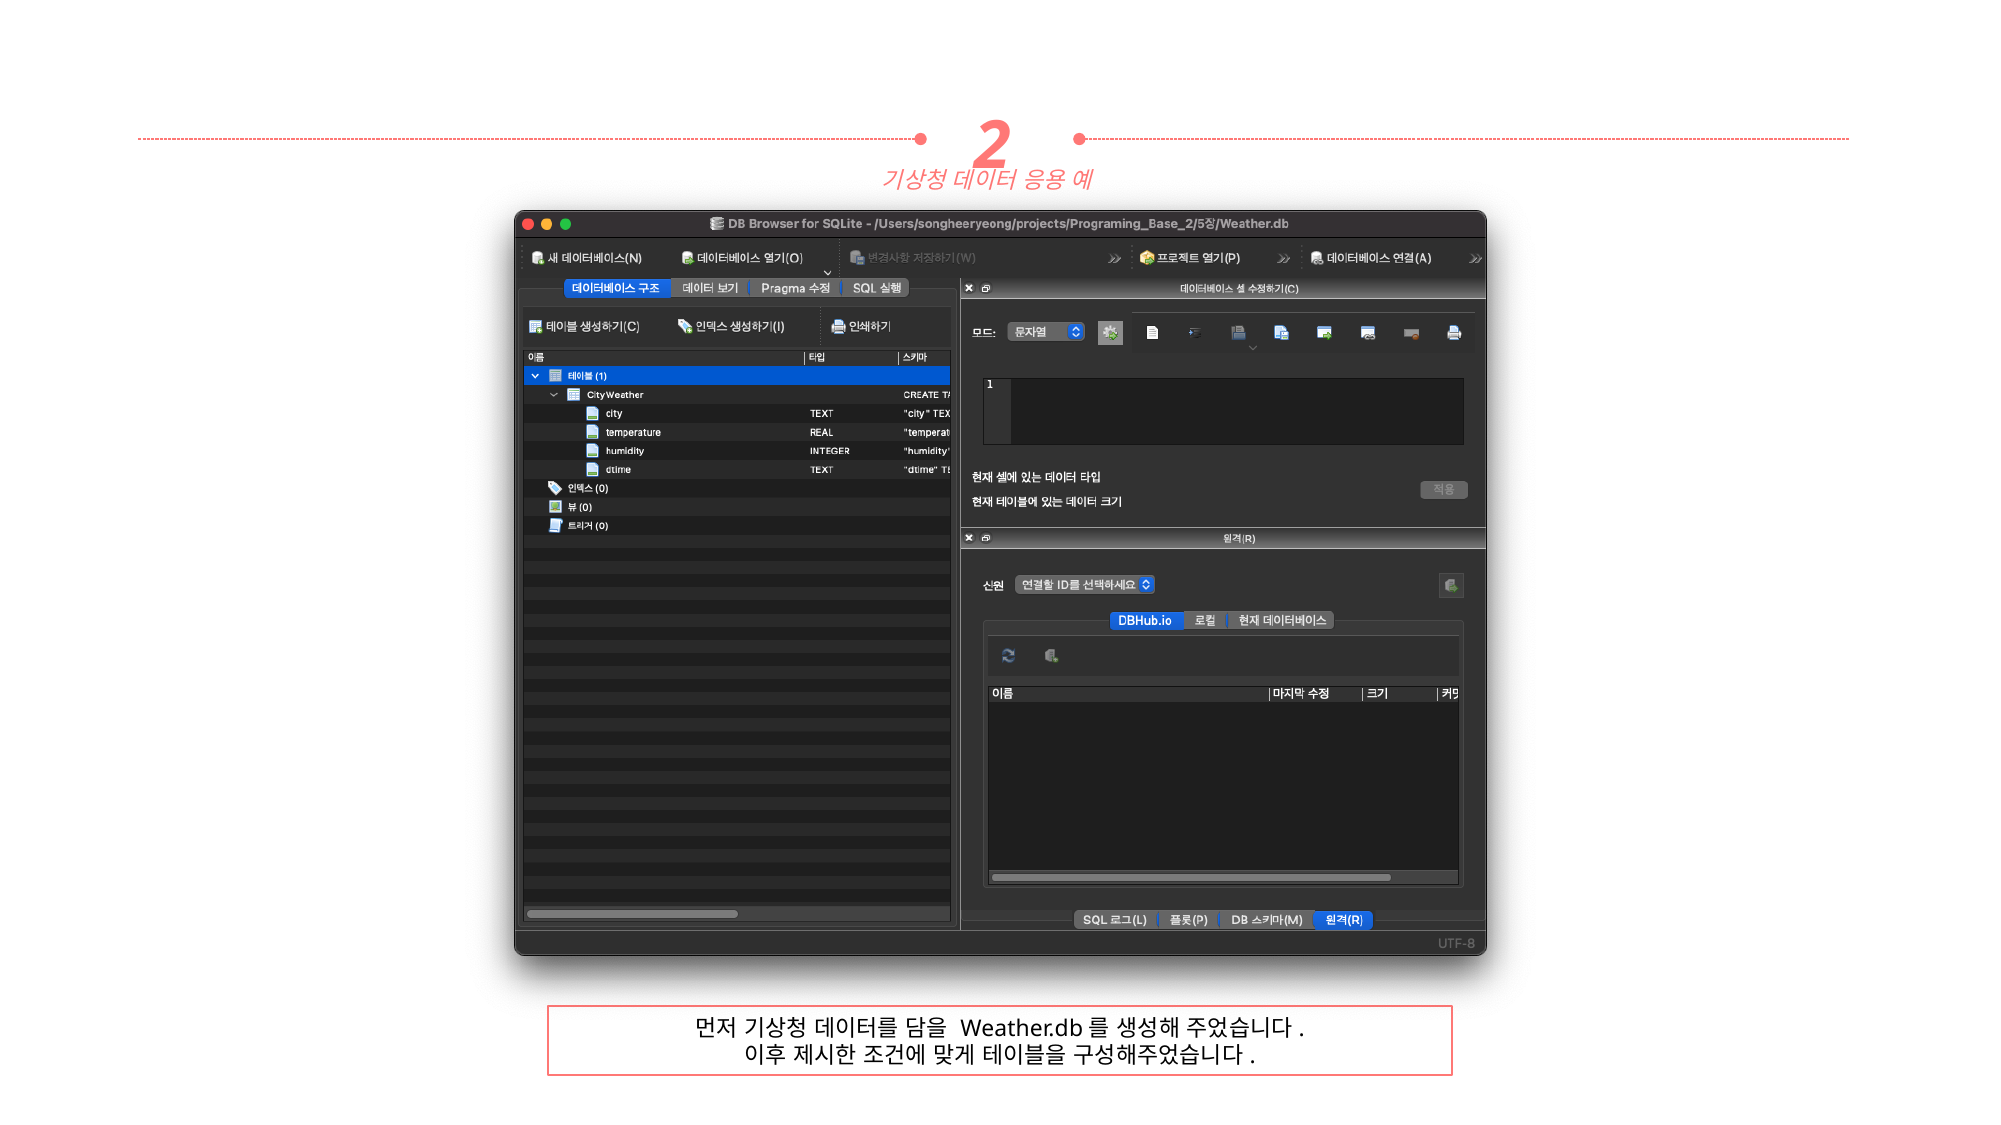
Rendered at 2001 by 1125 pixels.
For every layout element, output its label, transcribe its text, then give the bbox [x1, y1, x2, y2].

text_box 먼저 기상청 데이터를 담을 Weather.db를 생성해 주었습니다. 이후 제시한 조건에 맞게 테이블을 구성해주었습니다. [547, 1024, 1453, 1076]
text_box 기상청 데이터 응용 예 [125, 157, 1850, 201]
picture [462, 175, 1538, 1024]
text_box 2 [606, 54, 1380, 157]
